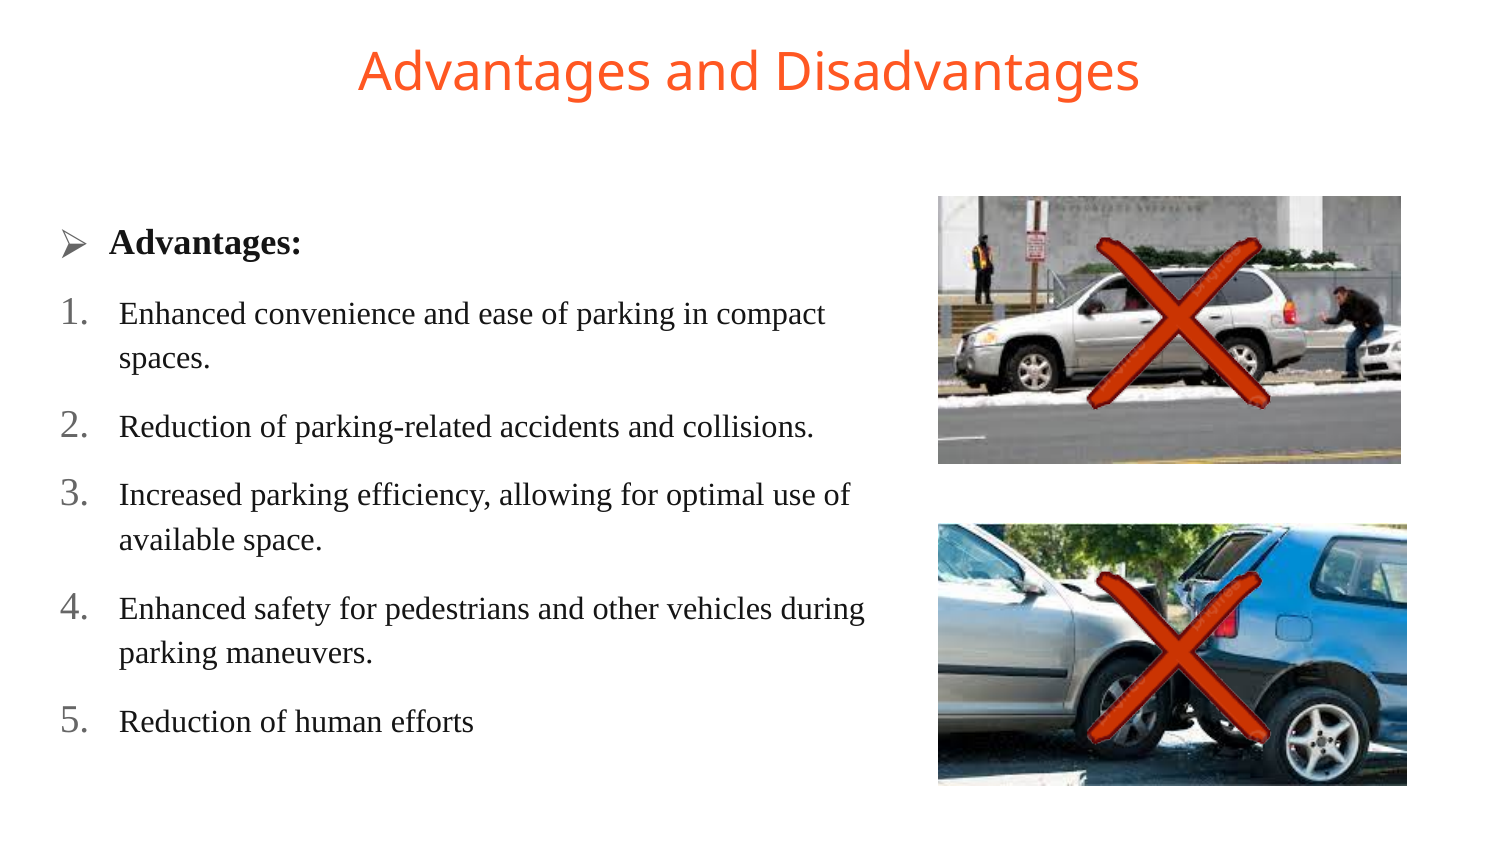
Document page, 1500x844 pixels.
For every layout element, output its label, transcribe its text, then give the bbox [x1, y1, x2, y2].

picture [937, 141, 1408, 829]
list Advantages: Enhanced convenience and ease of parking in compact spaces. Reduction of parking-related accidents and collisions. Increased parking efficiency, allowing for optimal use of available space. Enhanced safety for pedestrians and other vehicles during parking maneuvers. Reduction of human efforts [44, 196, 939, 758]
title Advantages and Disadvantages [51, 22, 1449, 117]
